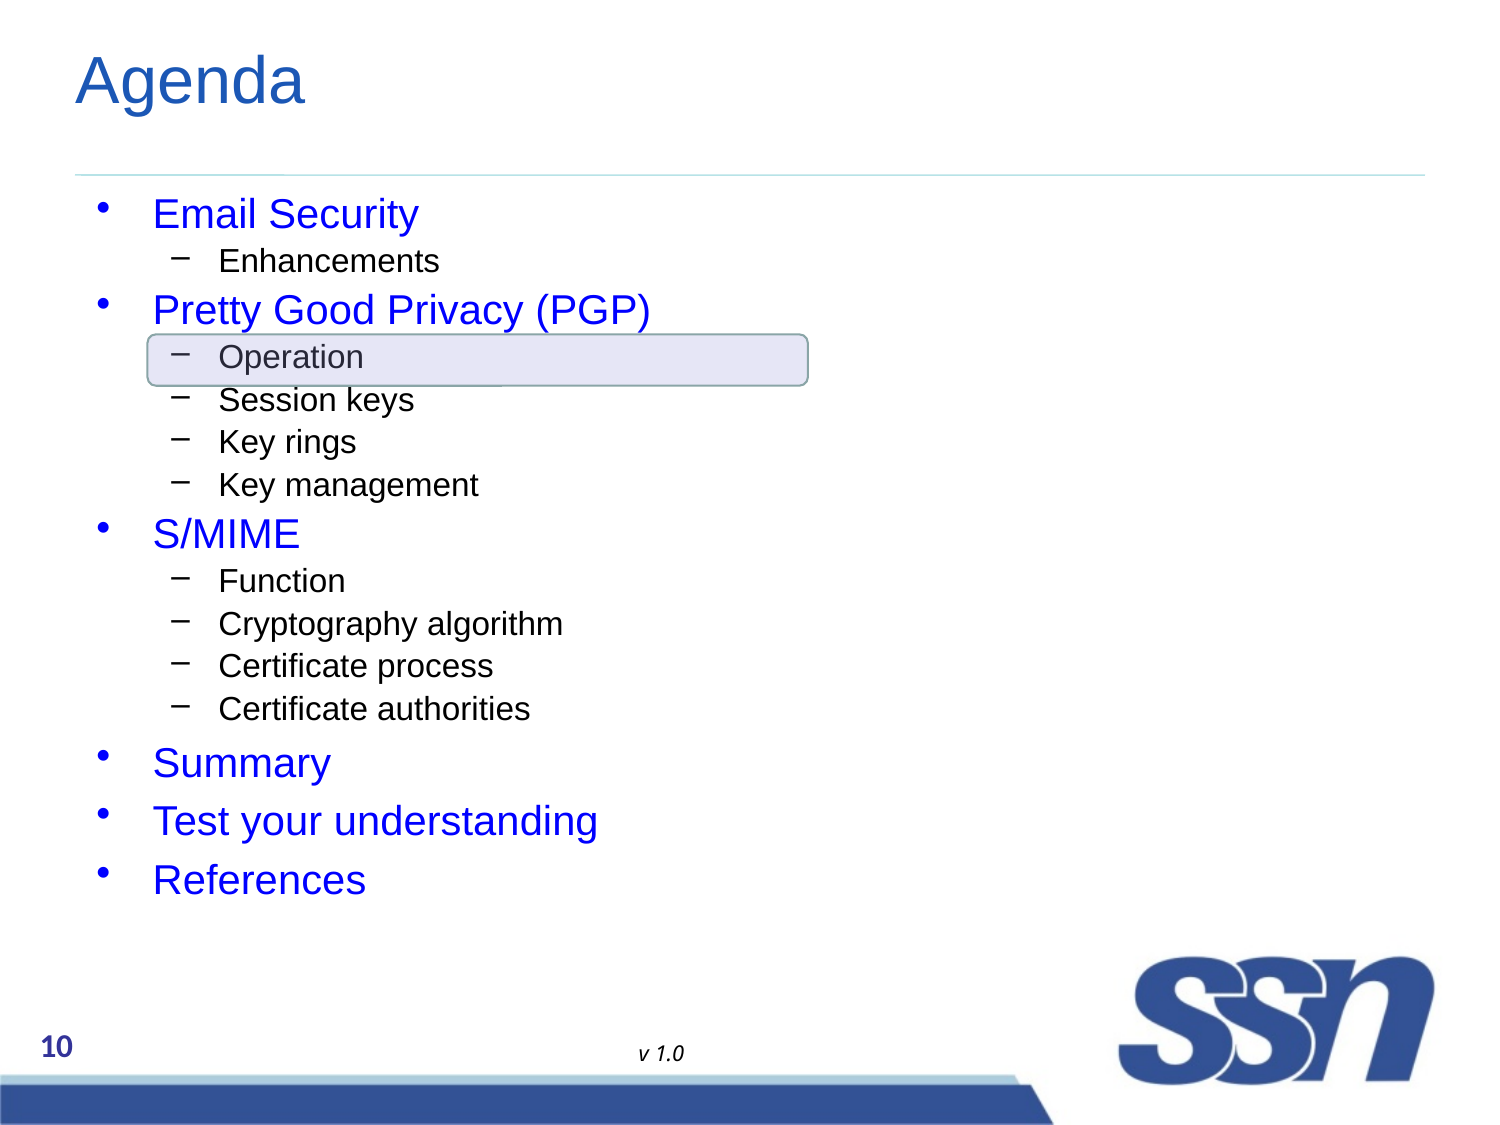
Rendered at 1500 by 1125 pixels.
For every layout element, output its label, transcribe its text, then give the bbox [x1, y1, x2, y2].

text_box [145, 332, 810, 388]
title Agenda [60, 13, 1027, 142]
list Email Security Enhancements Pretty Good Privacy (PGP) Operation Session keys Key rings Key management S/MIME Function Cryptography algorithm Certificate process Certificate authorities Summary Test your understanding References [81, 185, 1468, 990]
picture [0, 913, 1500, 1125]
